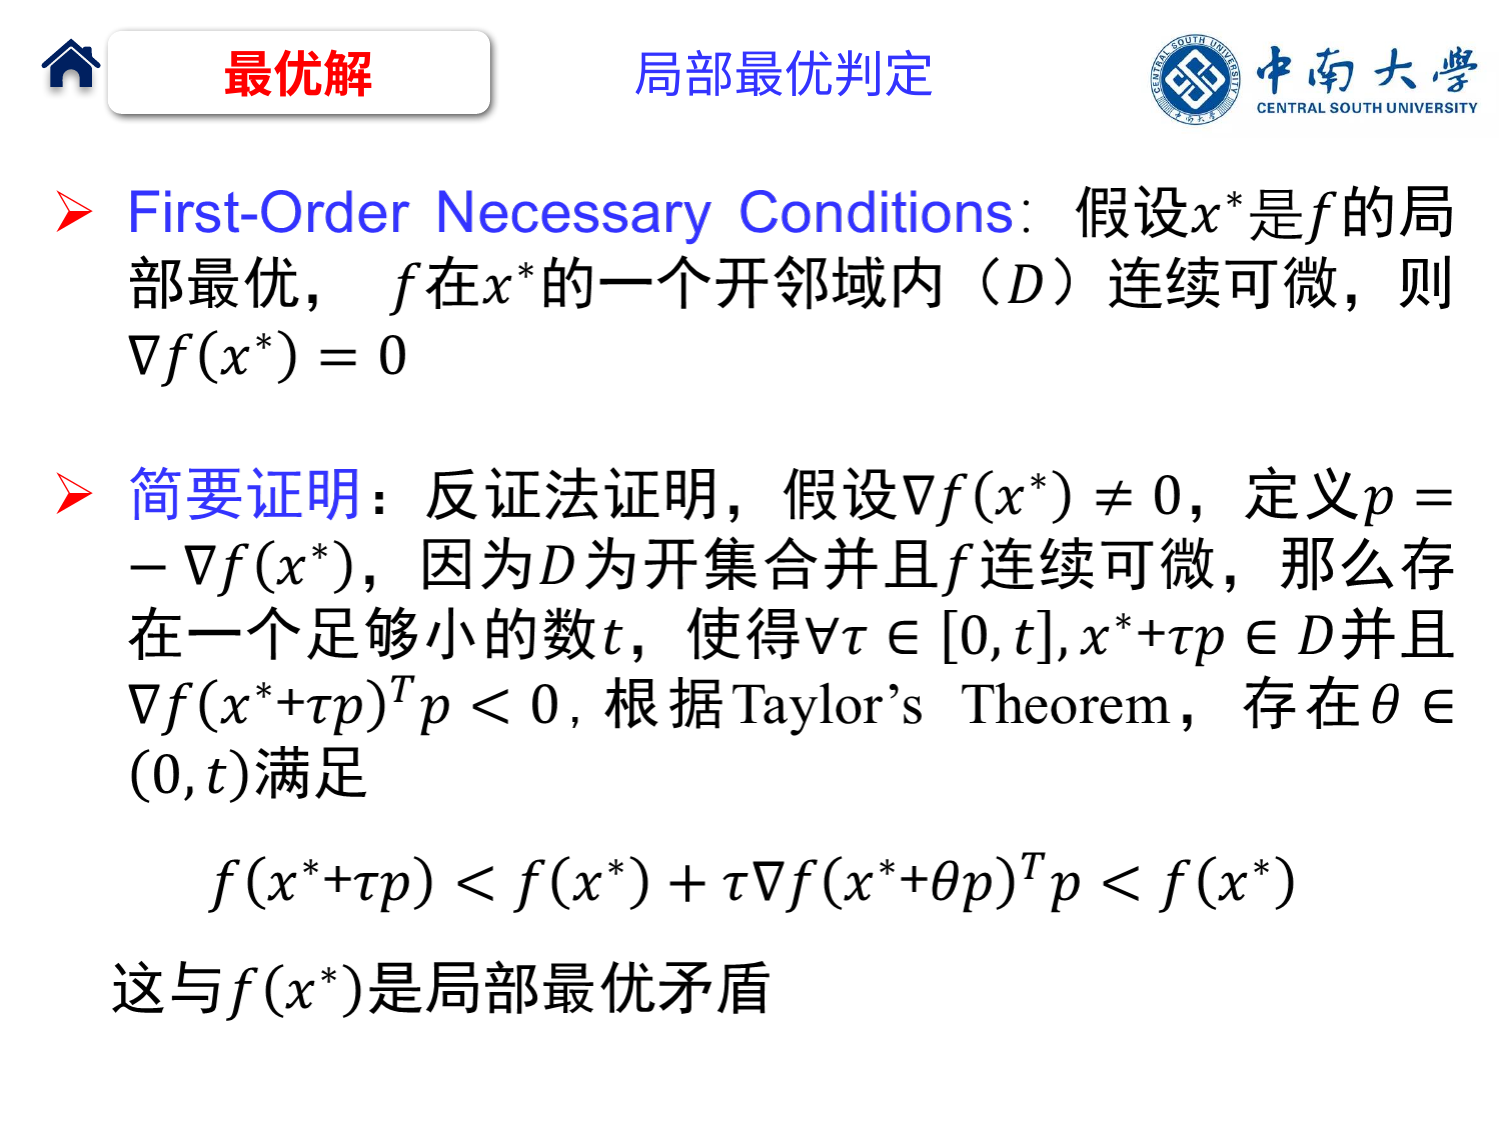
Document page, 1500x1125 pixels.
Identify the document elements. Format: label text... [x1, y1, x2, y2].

text_box 局部最优判定 [620, 35, 1022, 110]
picture [1135, 22, 1499, 138]
text_box [36, 168, 1471, 1108]
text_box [41, 30, 491, 115]
